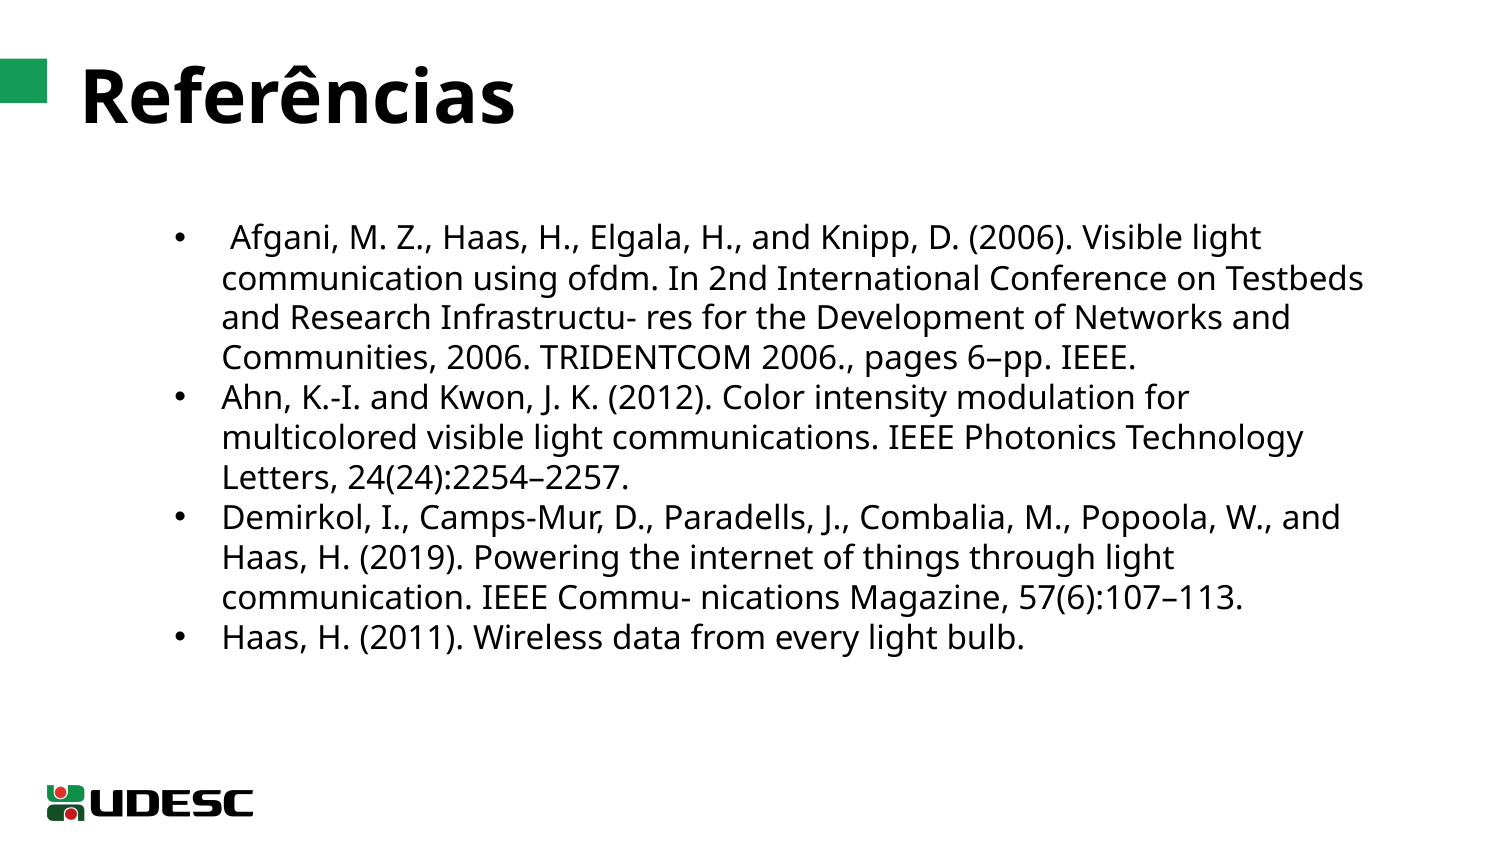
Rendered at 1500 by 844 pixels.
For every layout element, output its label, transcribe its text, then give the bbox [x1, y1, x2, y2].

text_box Afgani, M. Z., Haas, H., Elgala, H., and Knipp, D. (2006). Visible light communication using ofdm. In 2nd International Conference on Testbeds and Research Infrastructu- res for the Development of Networks and Communities, 2006. TRIDENTCOM 2006., pages 6–pp. IEEE. Ahn, K.-I. and Kwon, J. K. (2012). Color intensity modulation for multicolored visible light communications. IEEE Photonics Technology Letters, 24(24):2254–2257. Demirkol, I., Camps-Mur, D., Paradells, J., Combalia, M., Popoola, W., and Haas, H. (2019). Powering the internet of things through light communication. IEEE Commu- nications Magazine, 57(6):107–113. Haas, H. (2011). Wireless data from every light bulb. [159, 209, 1411, 664]
picture [46, 784, 253, 822]
text_box Referências [64, 40, 1081, 146]
text_box [0, 58, 47, 103]
